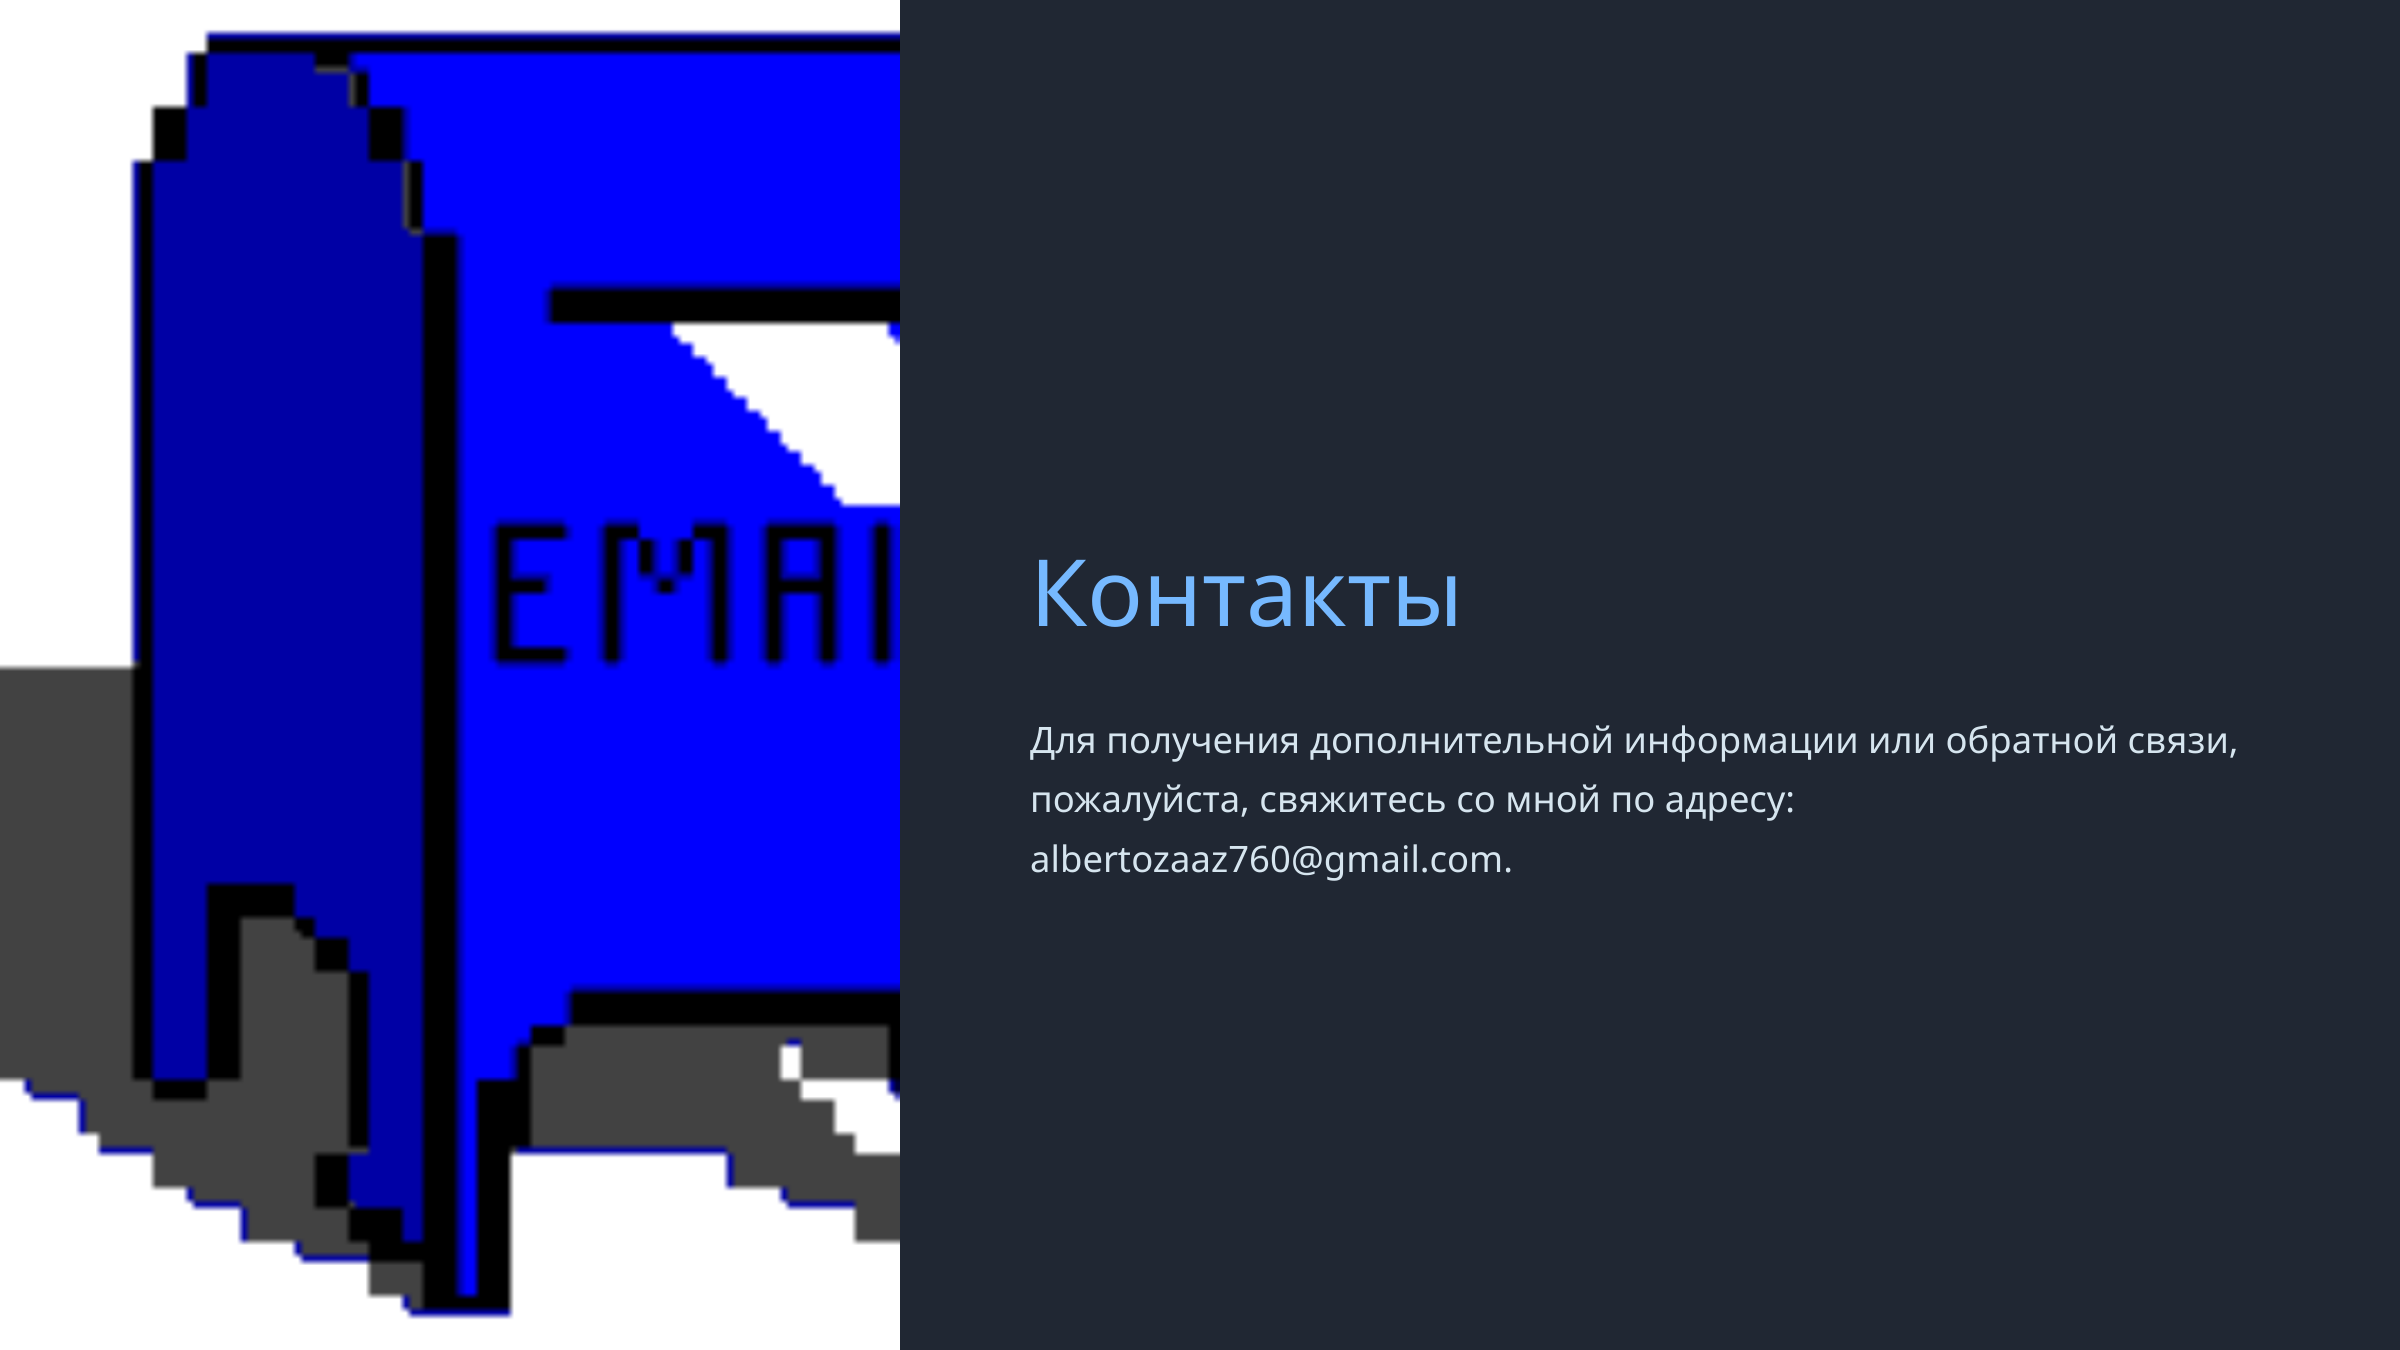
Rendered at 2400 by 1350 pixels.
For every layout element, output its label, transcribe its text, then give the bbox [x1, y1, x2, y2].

text_box Контакты [1030, 529, 1961, 646]
text_box Для получения дополнительной информации или обратной связи, пожалуйста, свяжитесь со мной по адресу: albertozaaz760@gmail.com. [1030, 701, 2270, 821]
picture [0, 0, 900, 1350]
